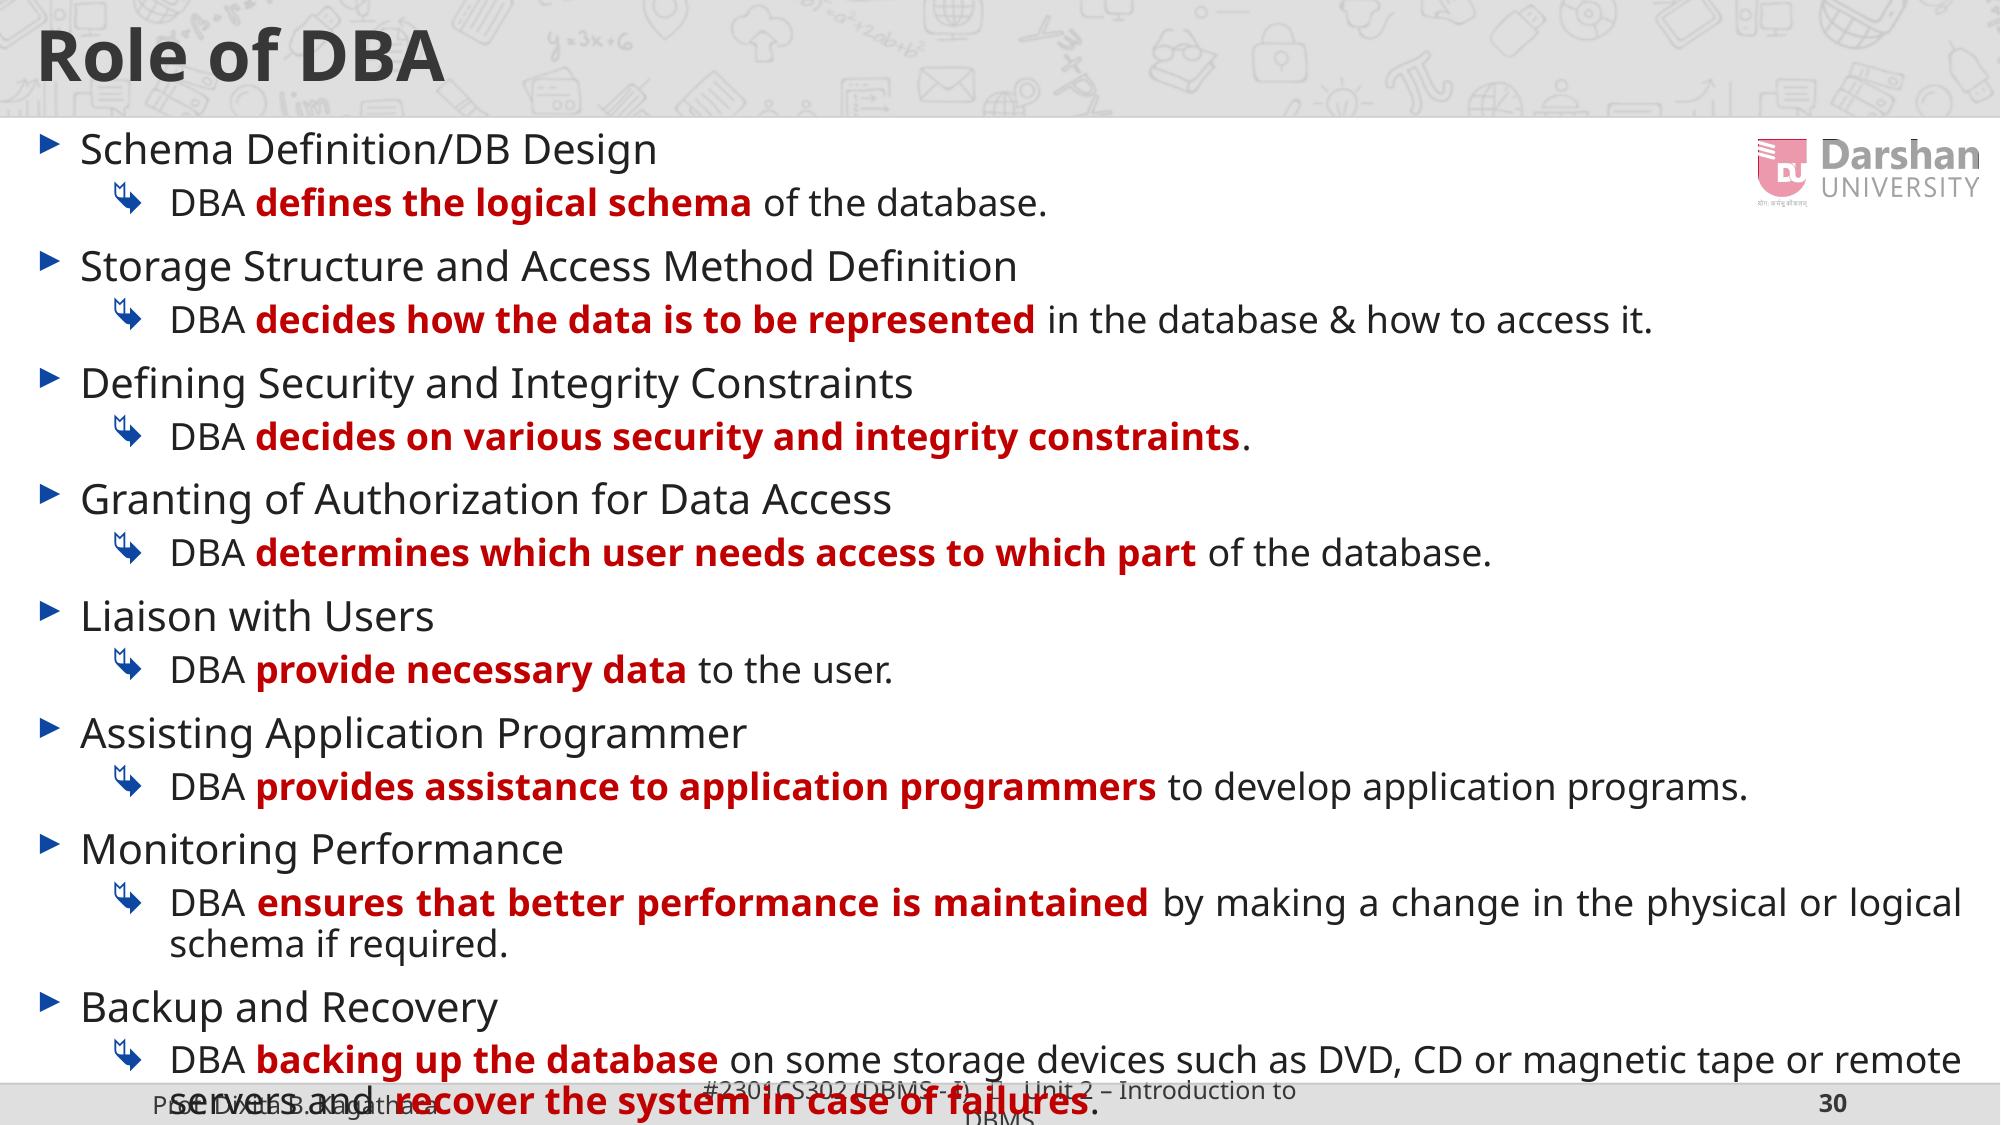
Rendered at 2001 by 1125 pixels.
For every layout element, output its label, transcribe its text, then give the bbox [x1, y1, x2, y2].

list Schema Definition/DB Design DBA defines the logical schema of the database. Storage Structure and Access Method Definition DBA decides how the data is to be represented in the database & how to access it. Defining Security and Integrity Constraints DBA decides on various security and integrity constraints. Granting of Authorization for Data Access DBA determines which user needs access to which part of the database. Liaison with Users DBA provide necessary data to the user. Assisting Application Programmer DBA provides assistance to application programmers to develop application programs. Monitoring Performance DBA ensures that better performance is maintained by making a change in the physical or logical schema if required. Backup and Recovery DBA backing up the database on some storage devices such as DVD, CD or magnetic tape or remote servers and recover the system in case of failures. [21, 121, 1979, 1039]
title Role of DBA [0, 0, 2000, 117]
